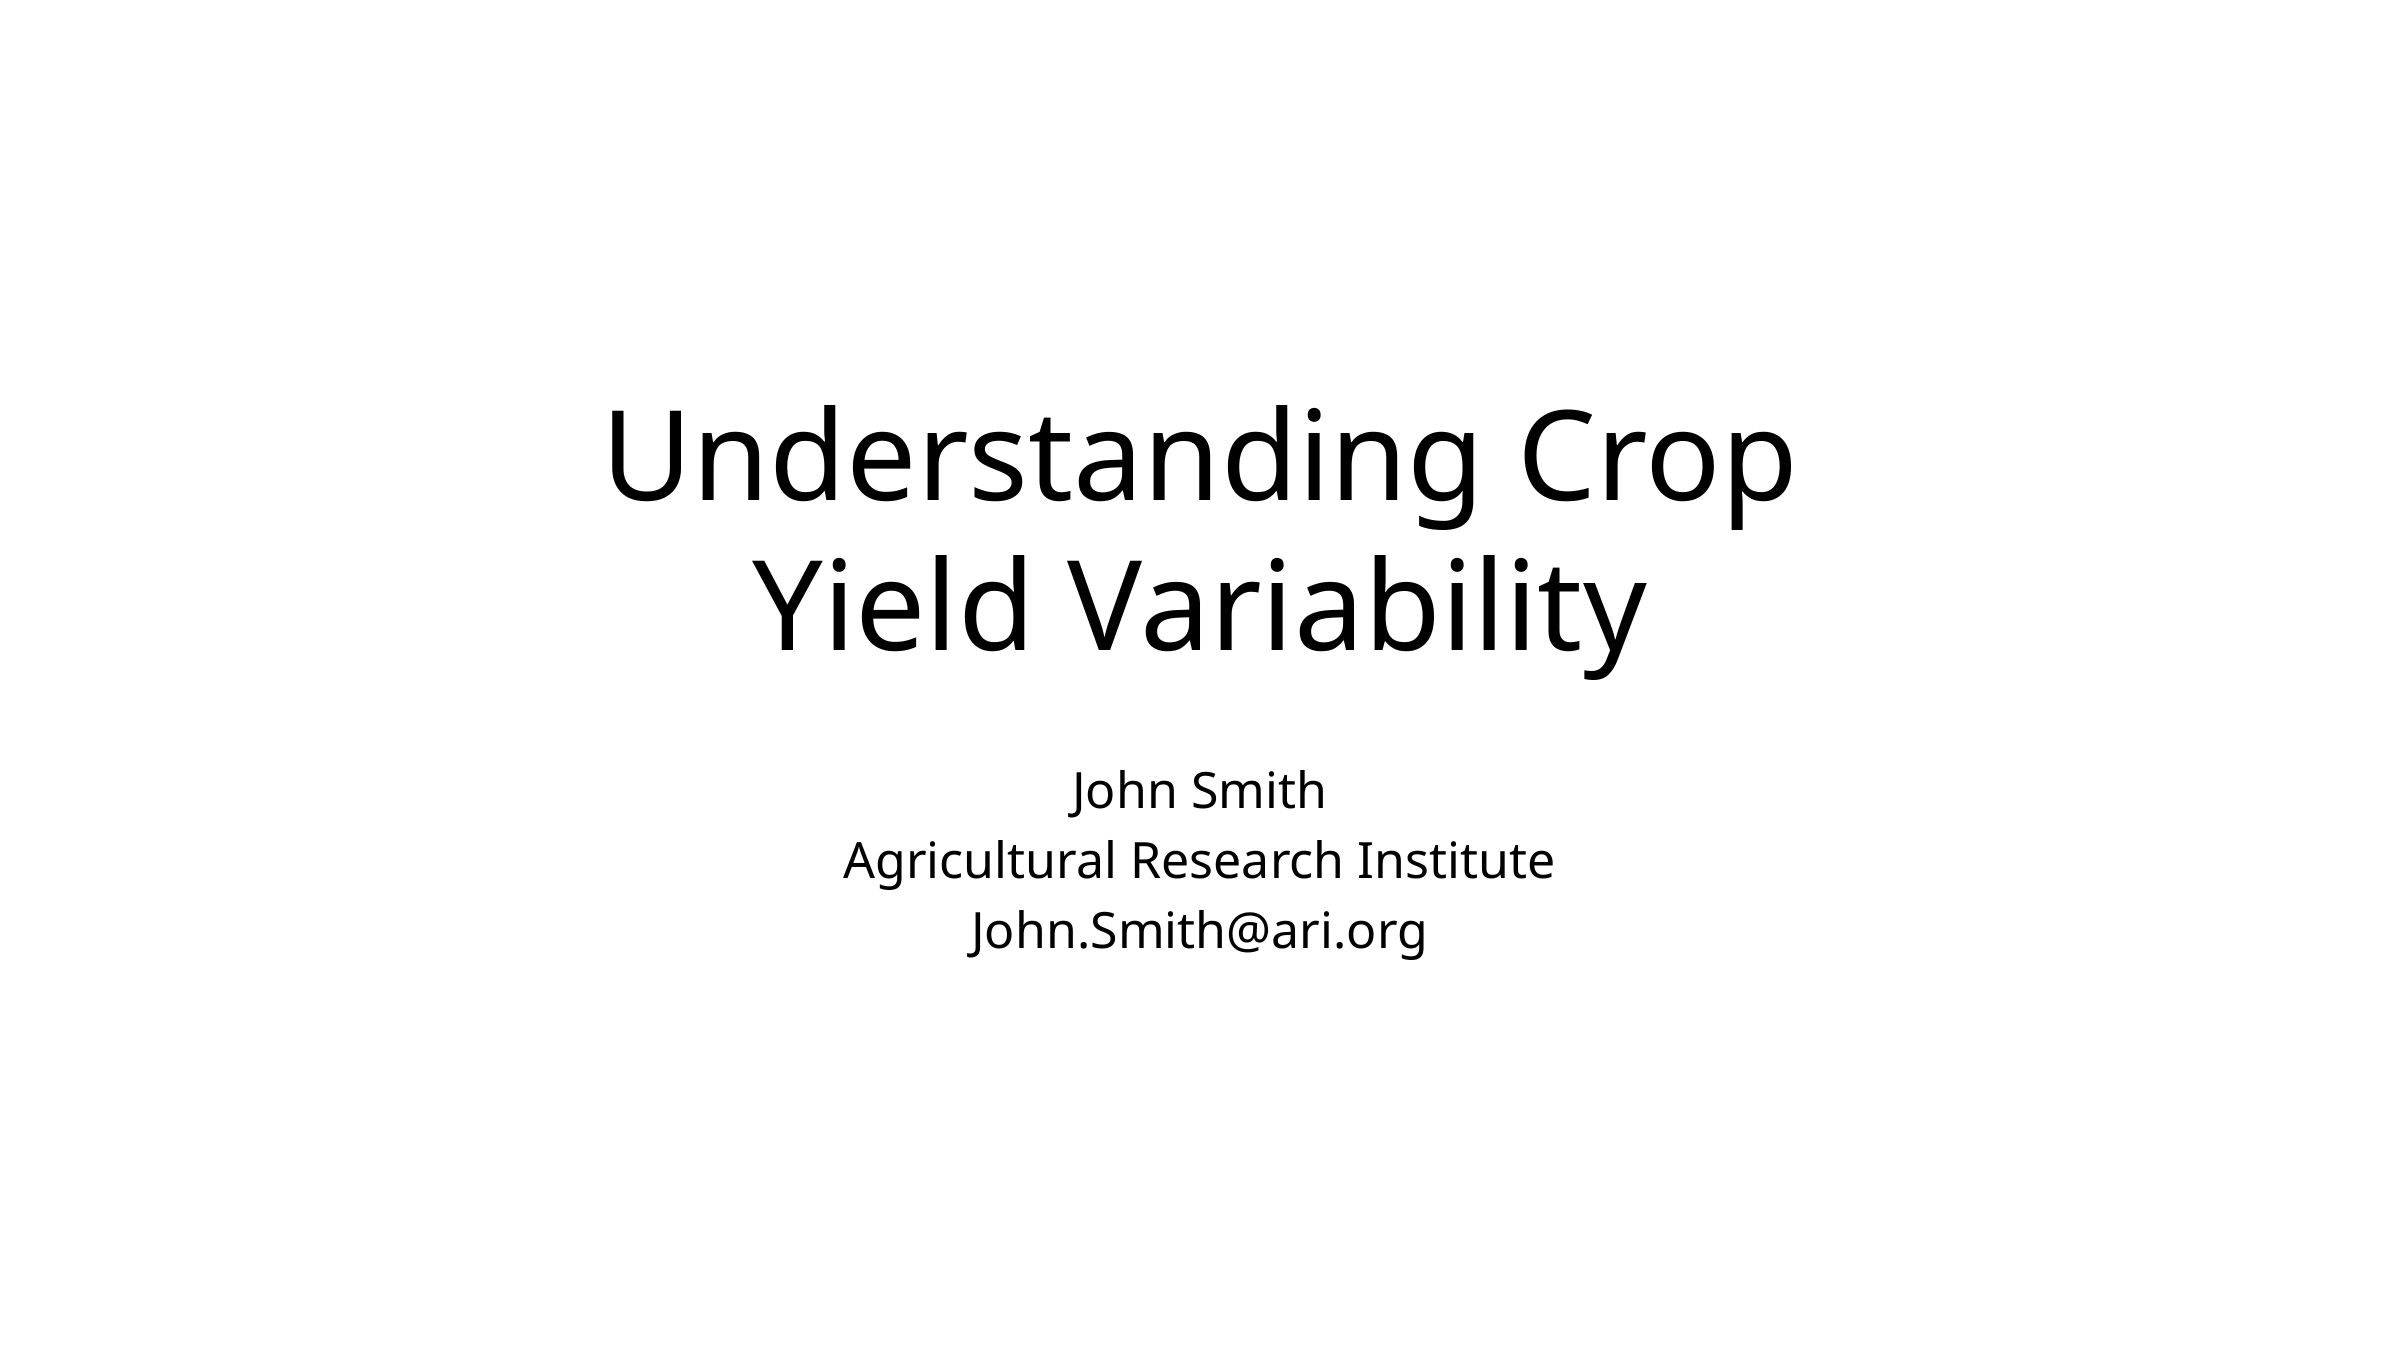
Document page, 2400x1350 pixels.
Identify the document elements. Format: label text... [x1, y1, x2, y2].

subtitle John Smith Agricultural Research Institute John.Smith@ari.org [450, 750, 1950, 1023]
title Understanding Crop Yield Variability [450, 329, 1950, 721]
